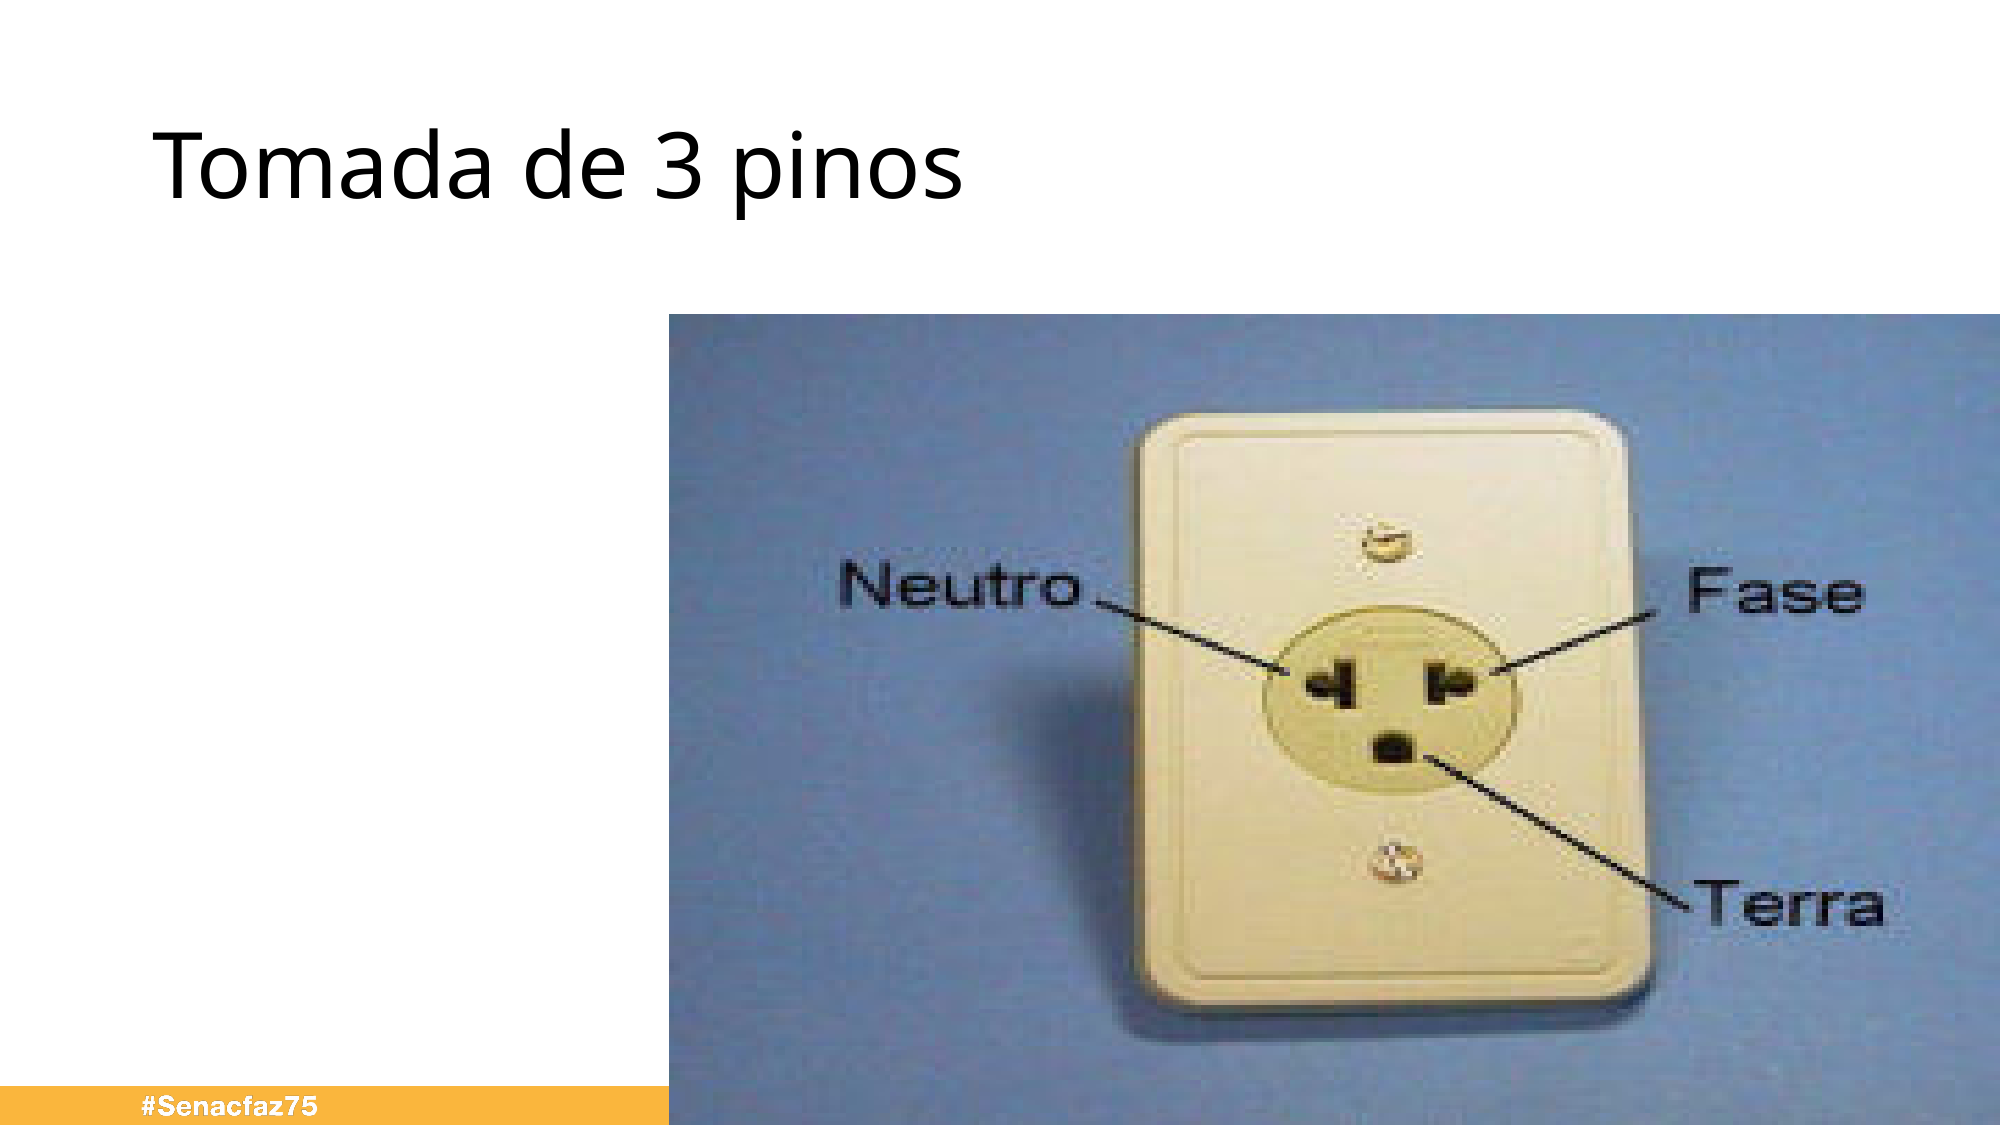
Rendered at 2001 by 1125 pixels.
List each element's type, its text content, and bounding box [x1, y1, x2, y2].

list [669, 314, 2000, 1125]
title Tomada de 3 pinos [137, 59, 1863, 278]
picture [0, 1084, 669, 1125]
